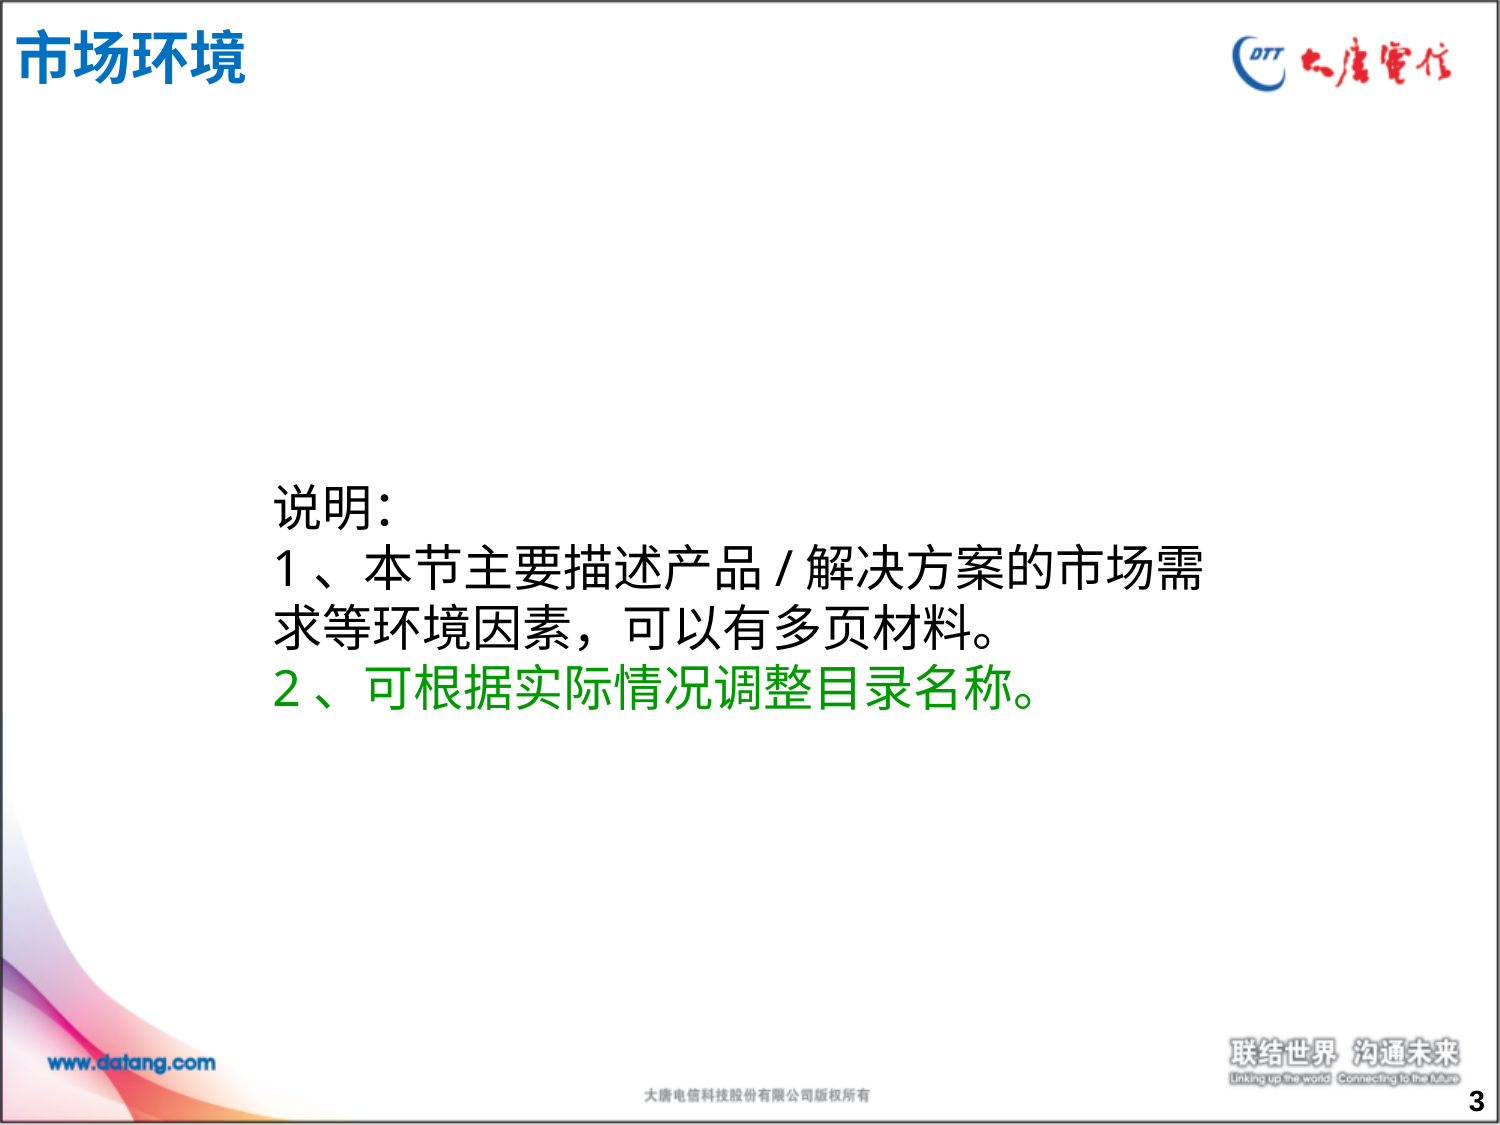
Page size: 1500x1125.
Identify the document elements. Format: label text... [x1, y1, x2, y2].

slide_number 3 [1399, 1074, 1500, 1125]
picture [0, 0, 1500, 1125]
text_box 市场环境 [0, 12, 1247, 100]
text_box 说明： 1、本节主要描述产品/解决方案的市场需求等环境因素，可以有多页材料。 2、可根据实际情况调整目录名称。 [257, 468, 1243, 724]
